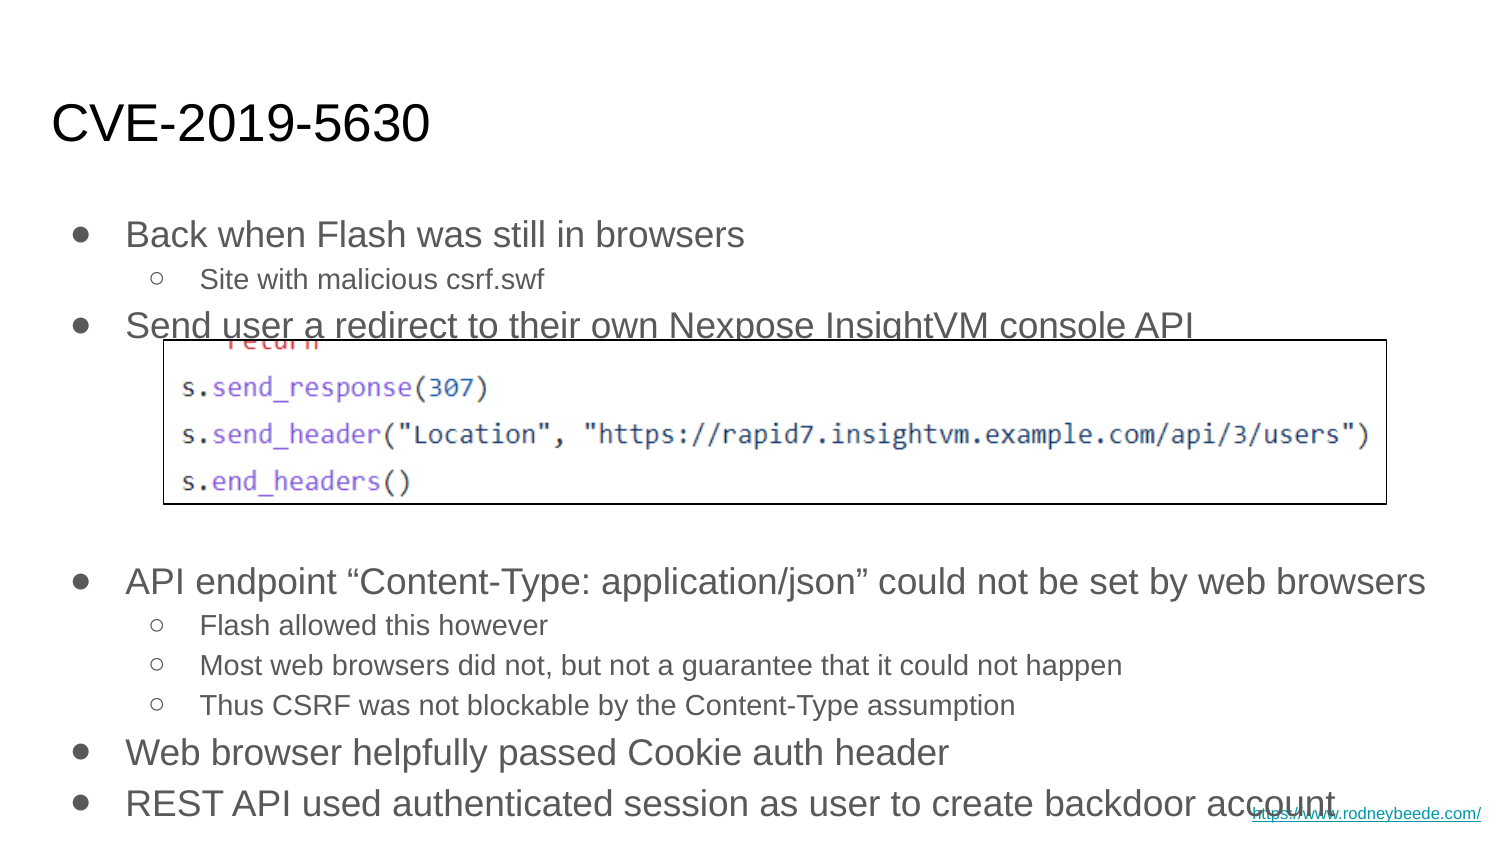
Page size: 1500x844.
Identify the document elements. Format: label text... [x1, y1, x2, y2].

picture [164, 340, 1386, 504]
title CVE-2019-5630 [51, 72, 1449, 167]
list Back when Flash was still in browsers Site with malicious csrf.swf Send user a redirect to their own Nexpose InsightVM console API API endpoint “Content-Type: application/json” could not be set by web browsers Flash allowed this however Most web browsers did not, but not a guarantee that it could not happen Thus CSRF was not blockable by the Content-Type assumption Web browser helpfully passed Cookie auth header REST API used authenticated session as user to create backdoor account [51, 189, 1449, 844]
